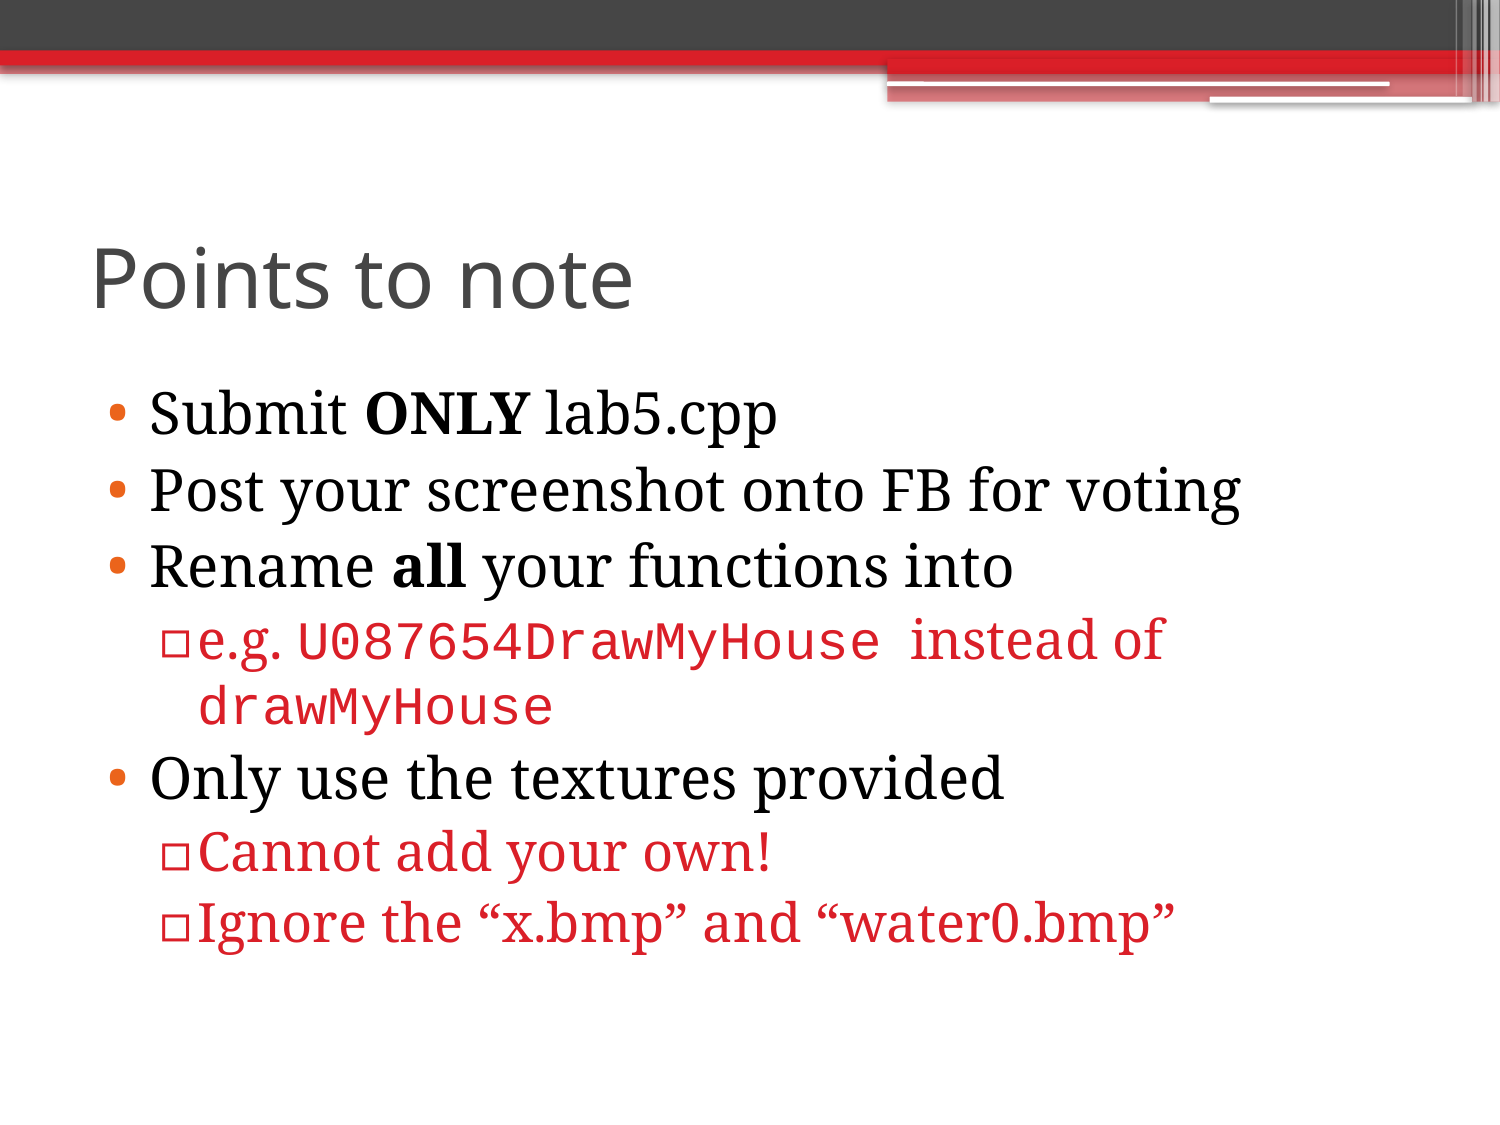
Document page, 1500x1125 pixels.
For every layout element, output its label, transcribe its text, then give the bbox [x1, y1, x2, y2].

title Points to note [75, 187, 1425, 363]
list Submit ONLY lab5.cpp Post your screenshot onto FB for voting Rename all your functions into e.g. U087654DrawMyHouse instead of drawMyHouse Only use the textures provided Cannot add your own! Ignore the “x.bmp” and “water0.bmp” [75, 368, 1425, 1079]
